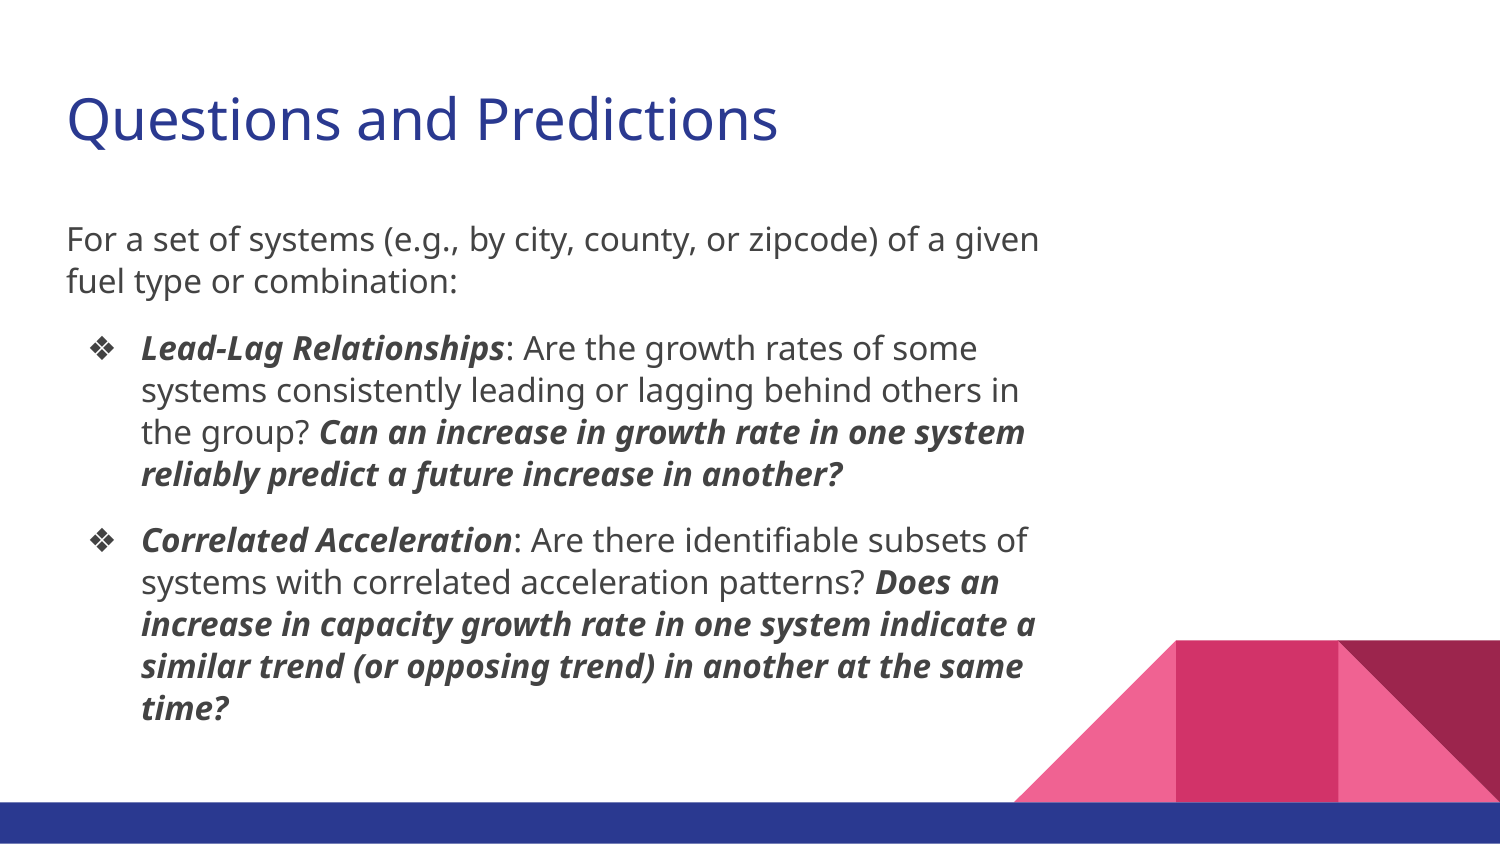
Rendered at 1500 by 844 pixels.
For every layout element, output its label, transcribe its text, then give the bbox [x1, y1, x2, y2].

title Questions and Predictions [51, 67, 1449, 167]
list For a set of systems (e.g., by city, county, or zipcode) of a given fuel type or combination: Lead-Lag Relationships: Are the growth rates of some systems consistently leading or lagging behind others in the group? Can an increase in growth rate in one system reliably predict a future increase in another? Correlated Acceleration: Are there identifiable subsets of systems with correlated acceleration patterns? Does an increase in capacity growth rate in one system indicate a similar trend (or opposing trend) in another at the same time? [51, 201, 1082, 781]
